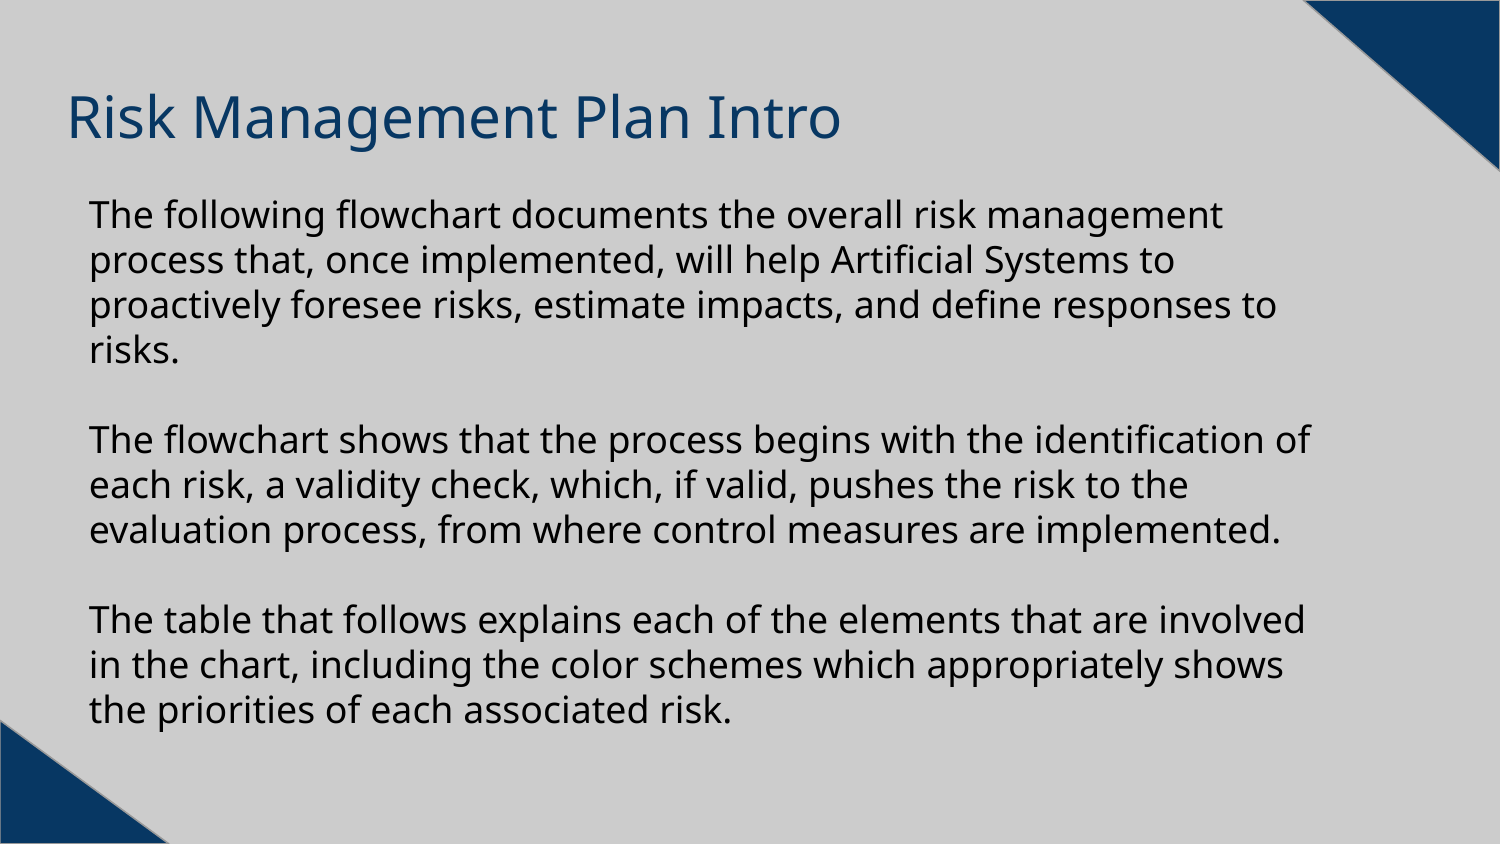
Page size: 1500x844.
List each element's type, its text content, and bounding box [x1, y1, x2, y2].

text_box [1303, 0, 1500, 172]
title Risk Management Plan Intro [51, 64, 1449, 159]
text_box The following flowchart documents the overall risk management process that, once implemented, will help Artificial Systems to proactively foresee risks, estimate impacts, and define responses to risks. The flowchart shows that the process begins with the identification of each risk, a validity check, which, if valid, pushes the risk to the evaluation process, from where control measures are implemented. The table that follows explains each of the elements that are involved in the chart, including the color schemes which appropriately shows the priorities of each associated risk. [74, 175, 1364, 740]
text_box [0, 720, 169, 844]
